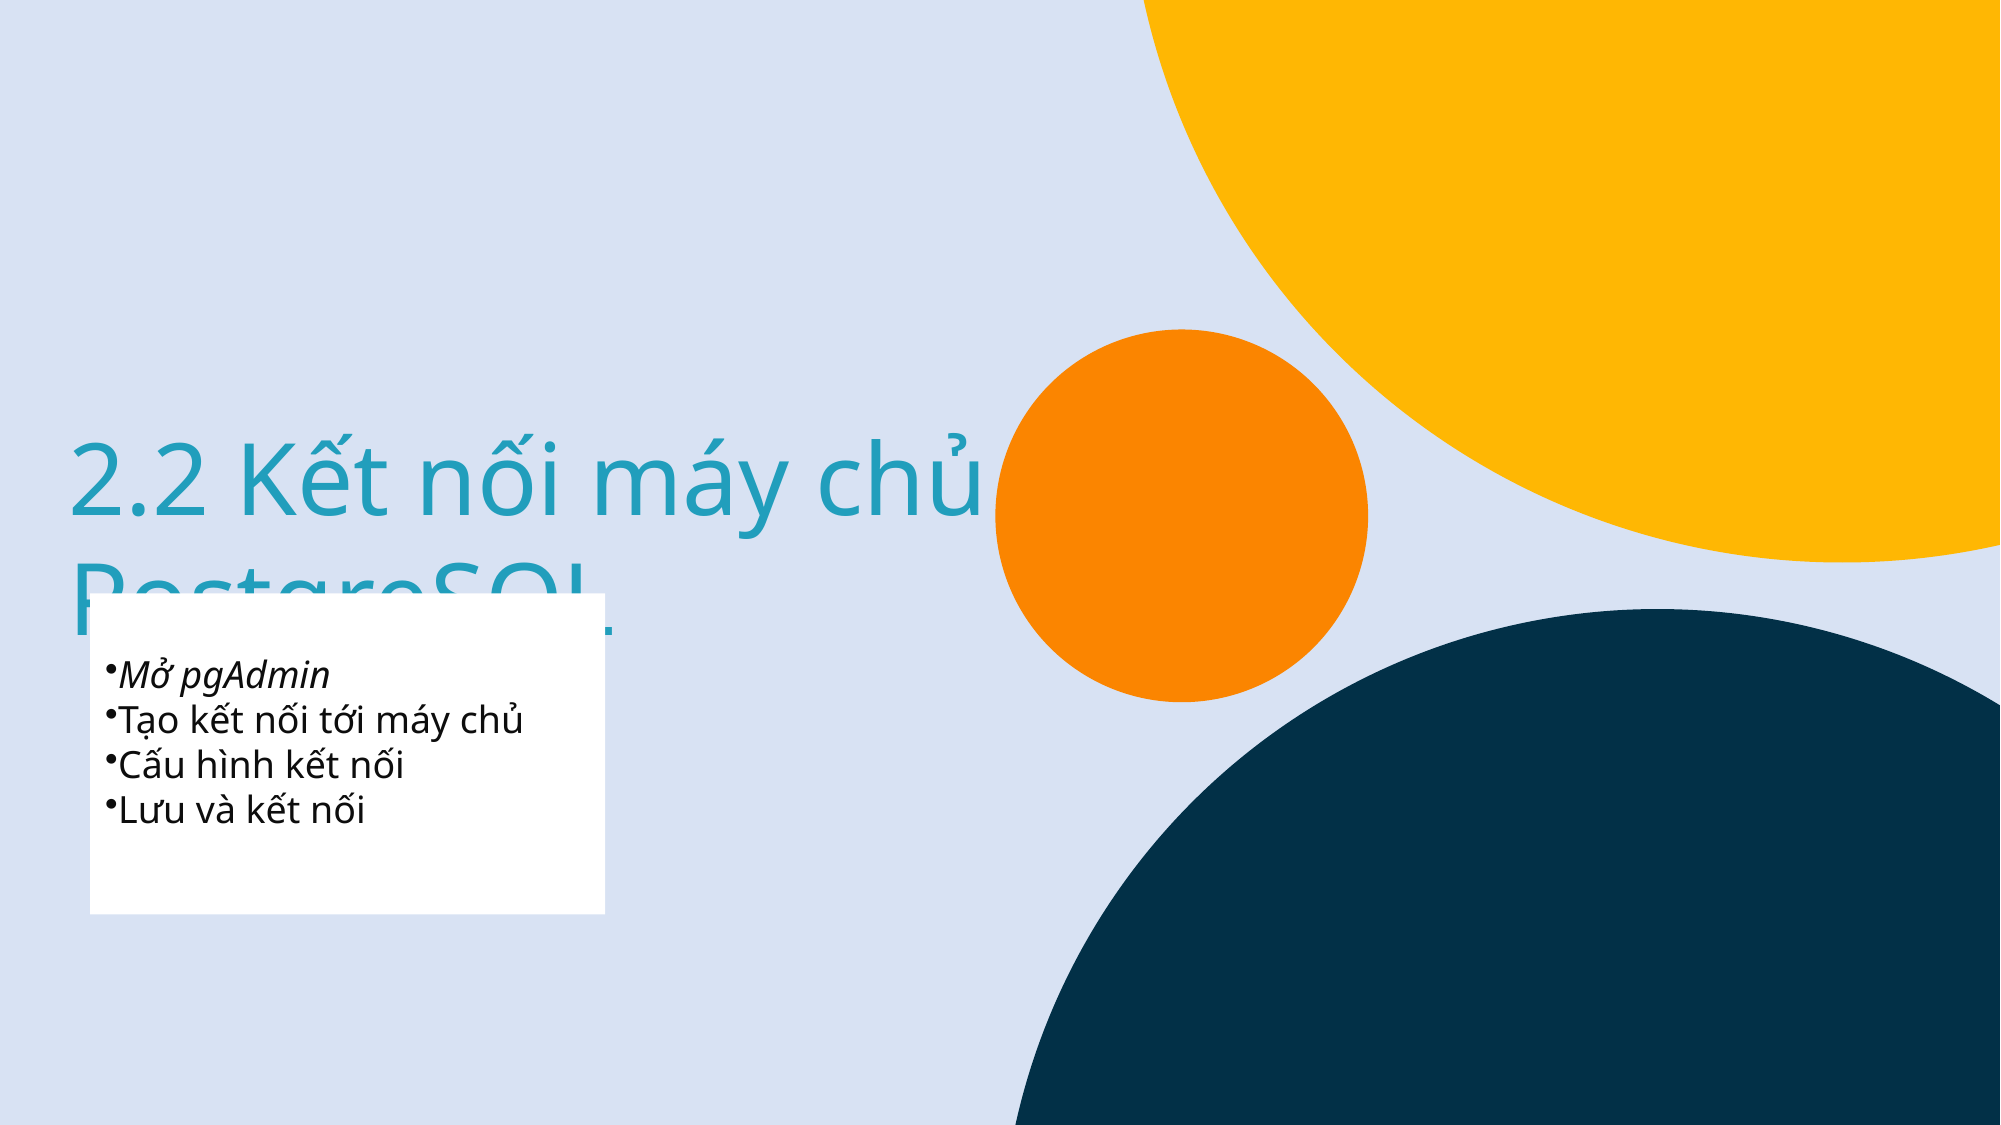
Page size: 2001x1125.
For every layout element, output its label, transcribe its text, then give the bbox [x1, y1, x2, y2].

text_box [1030, 329, 1334, 407]
text_box 2.2 Kết nối máy chủ PostgreSQL [53, 407, 1562, 663]
text_box [1015, 609, 2000, 1125]
text_box [1143, 0, 2000, 563]
text_box [1067, 663, 1297, 703]
text_box Mở pgAdmin Tạo kết nối tới máy chủ Cấu hình kết nối Lưu và kết nối [90, 593, 606, 915]
